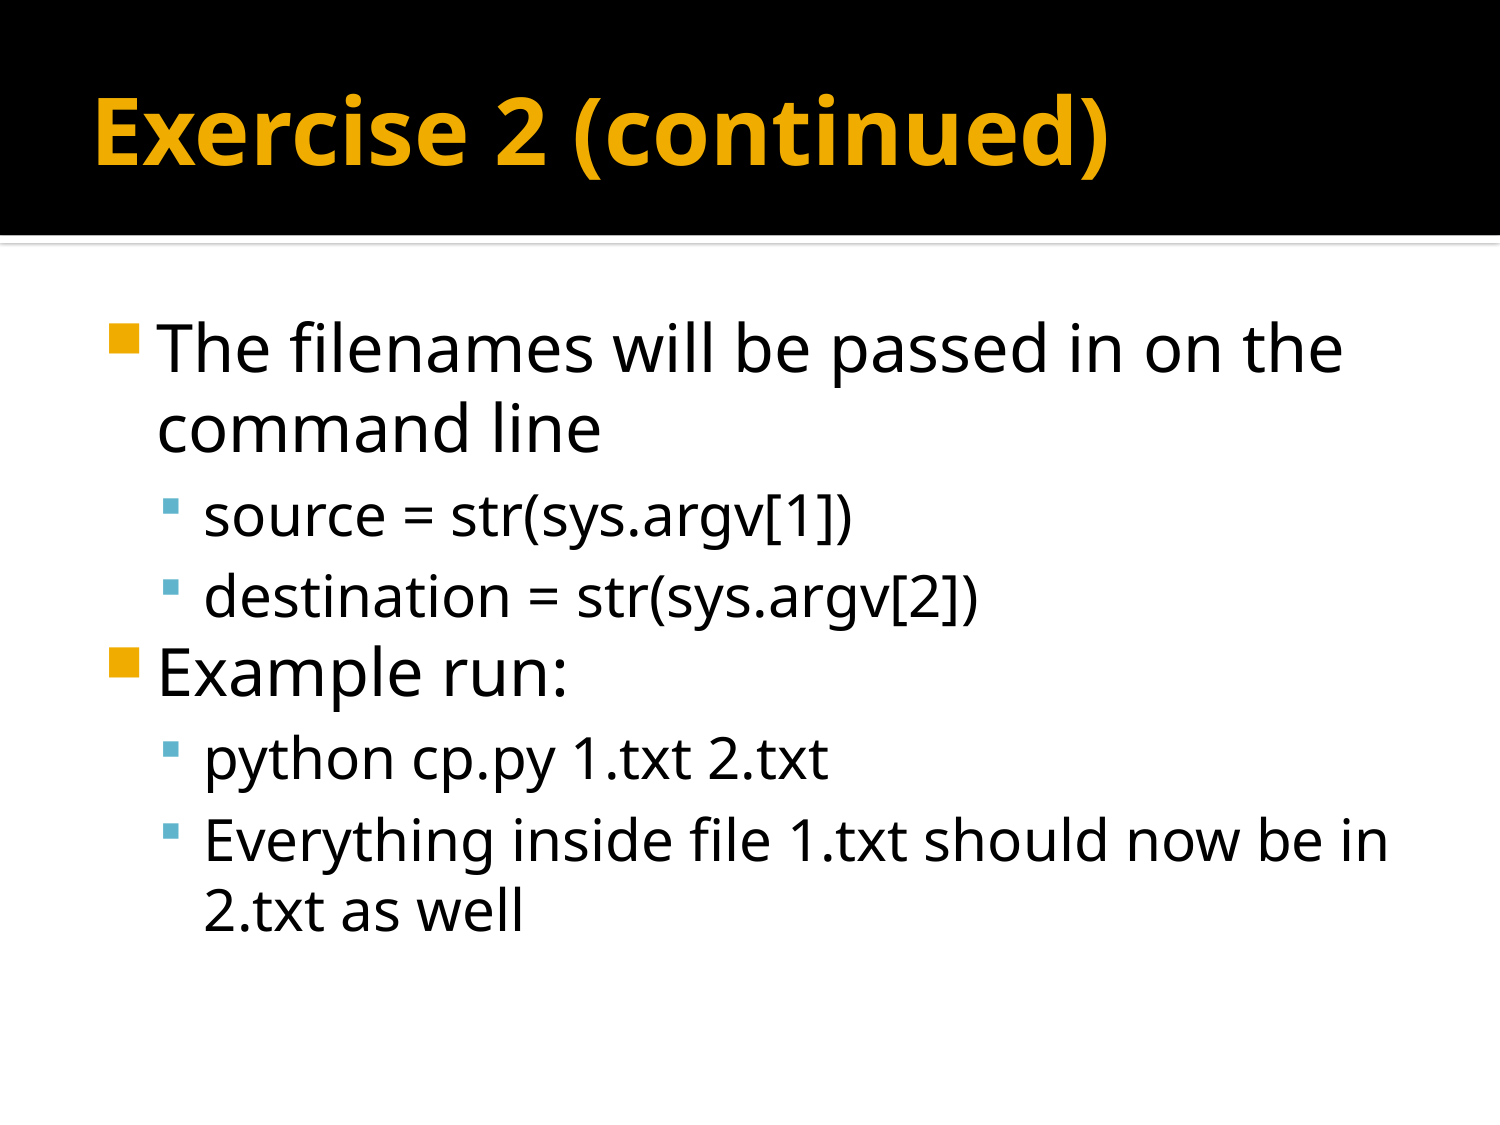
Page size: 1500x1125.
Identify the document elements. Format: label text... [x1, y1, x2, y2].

title Exercise 2 (continued) [75, 25, 1425, 231]
list The filenames will be passed in on the command line source = str(sys.argv[1]) destination = str(sys.argv[2]) Example run: python cp.py 1.txt 2.txt Everything inside file 1.txt should now be in 2.txt as well [75, 291, 1425, 1050]
